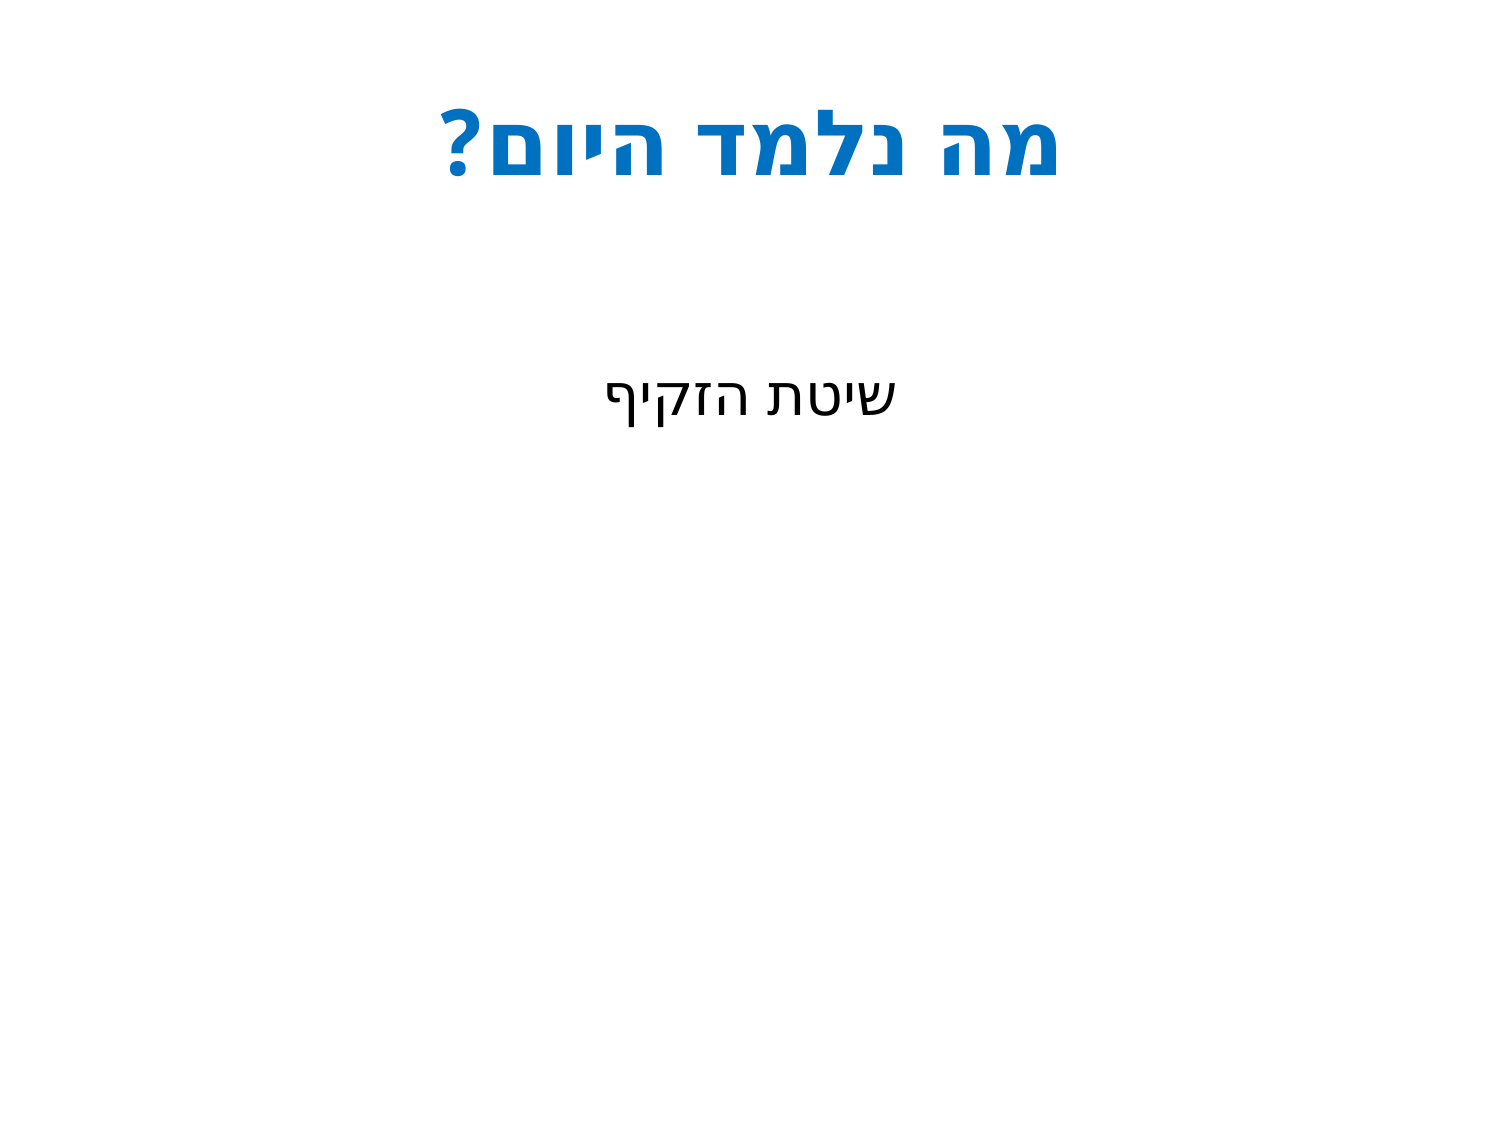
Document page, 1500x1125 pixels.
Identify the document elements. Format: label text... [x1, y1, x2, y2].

title מה נלמד היום? [75, 39, 1425, 239]
list שיטת הזקיף [135, 349, 1365, 538]
